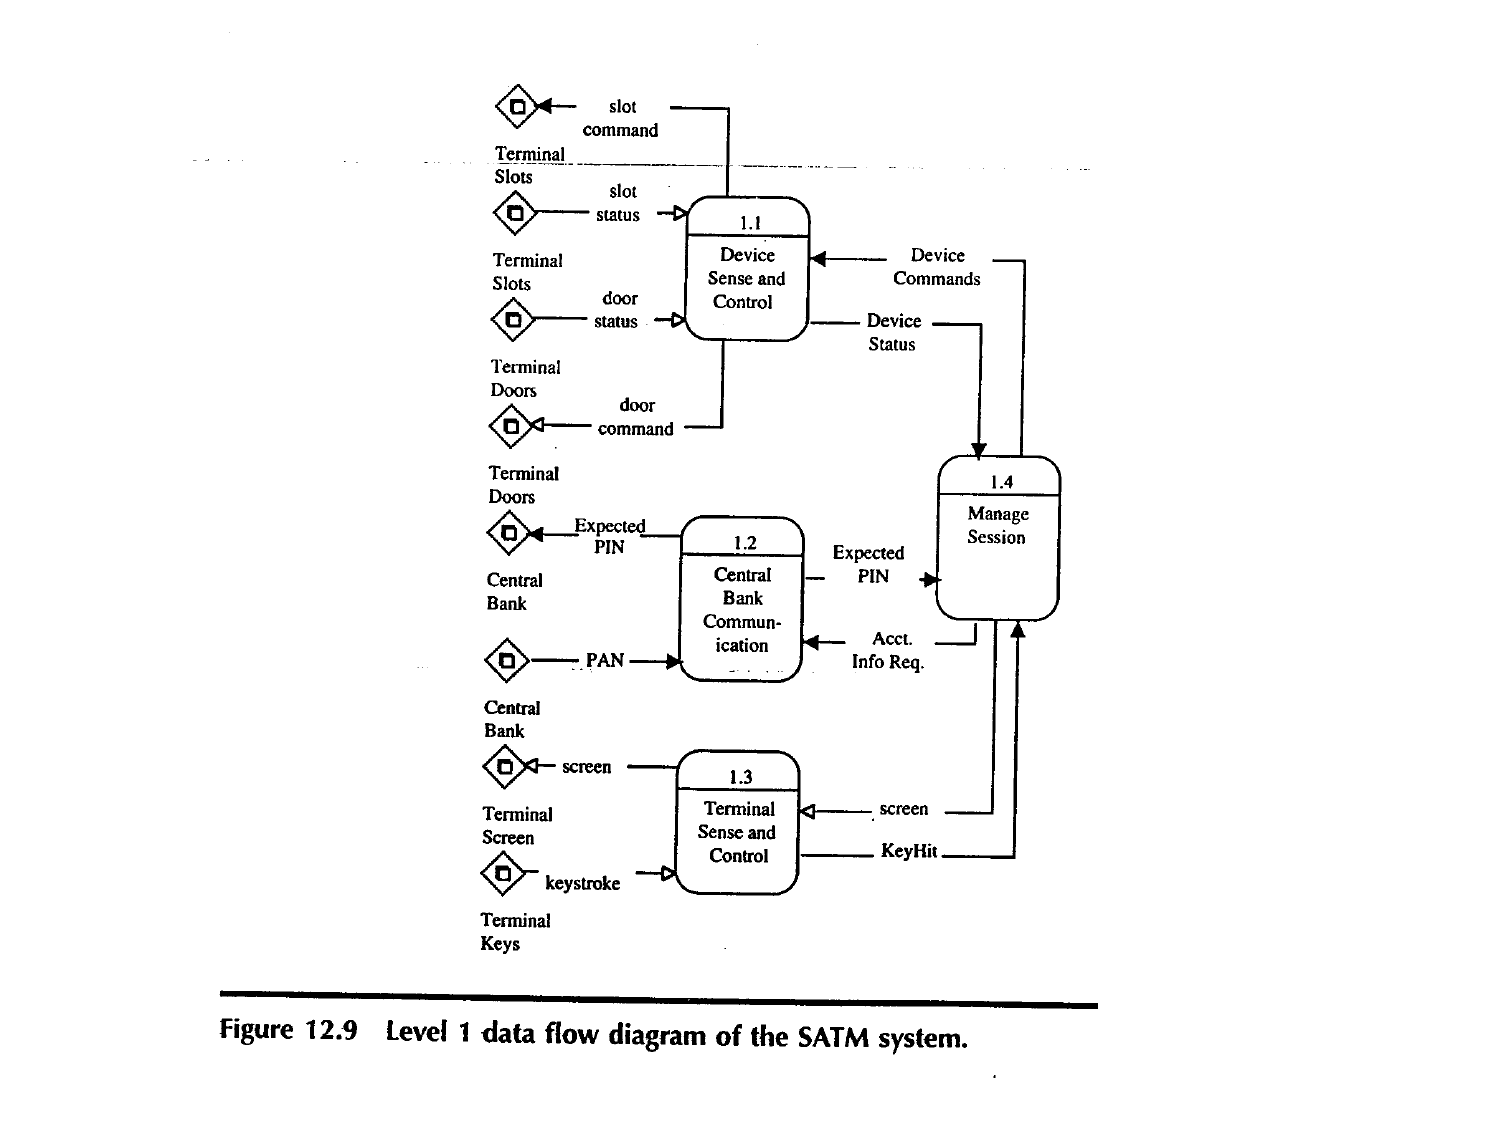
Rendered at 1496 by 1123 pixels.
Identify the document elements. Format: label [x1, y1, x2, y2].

picture [185, 23, 1099, 1096]
